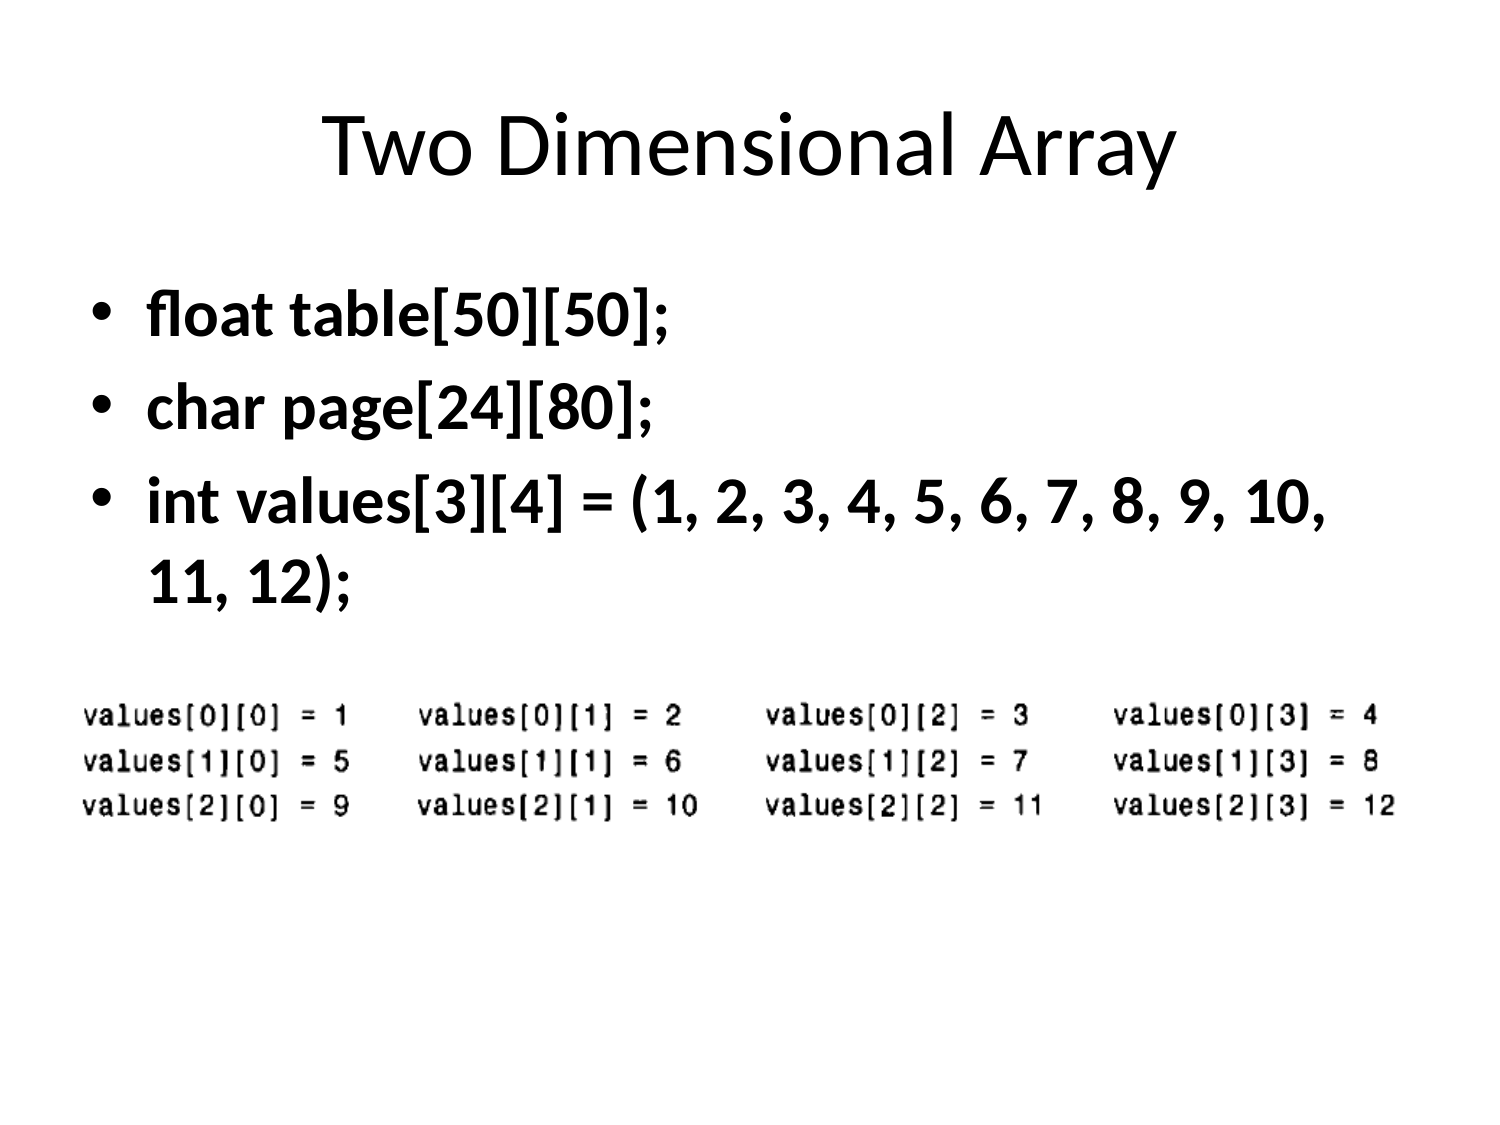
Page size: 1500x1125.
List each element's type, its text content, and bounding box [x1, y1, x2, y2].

picture [37, 674, 1426, 840]
list float table[50][50]; char page[24][80]; int values[3][4] = (1, 2, 3, 4, 5, 6, 7, 8, 9, 10, 11, 12); [75, 262, 1425, 638]
title Two Dimensional Array [75, 45, 1425, 233]
